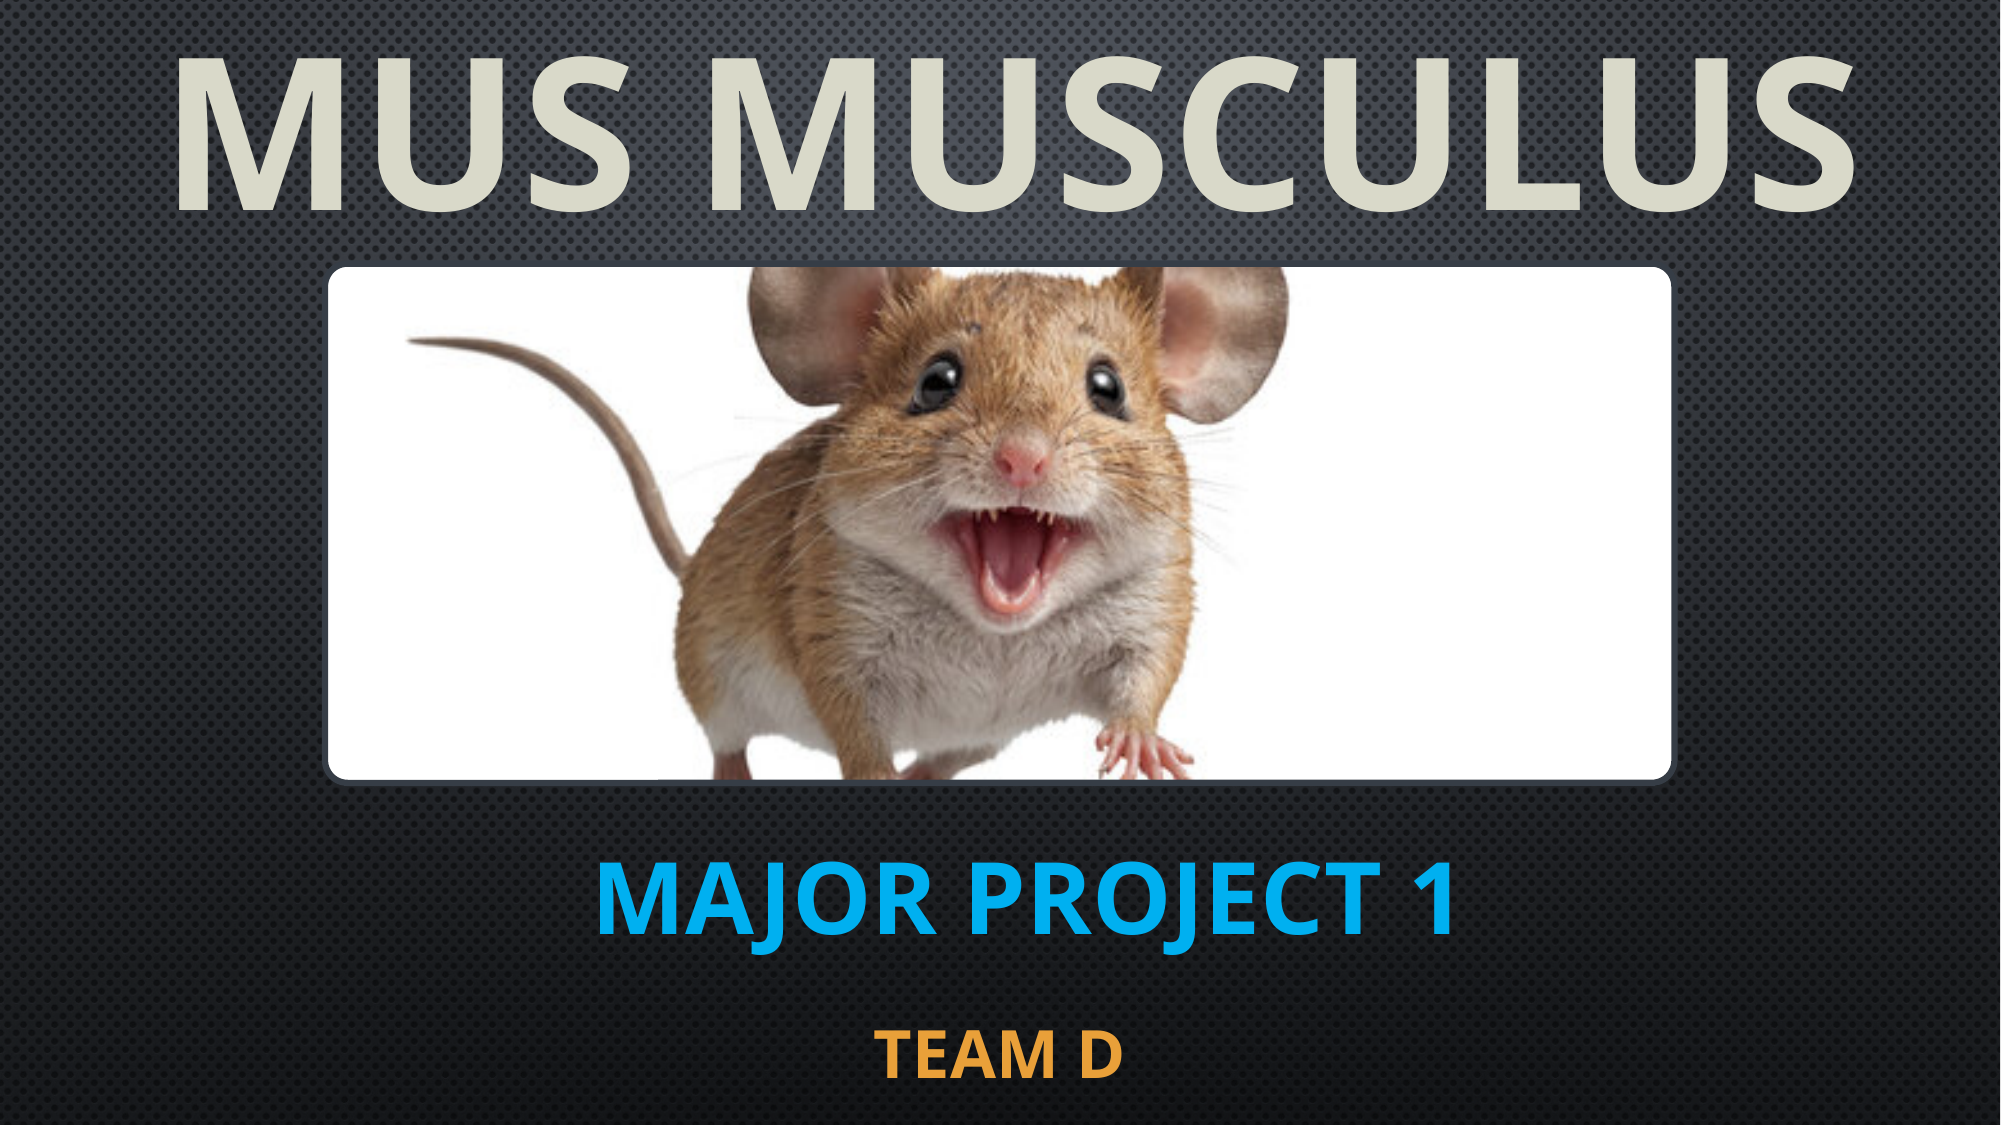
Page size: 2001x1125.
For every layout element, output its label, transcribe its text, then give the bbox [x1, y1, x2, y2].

text_box TEAM D [486, 1004, 1514, 1099]
picture [324, 263, 1675, 784]
text_box MUS MUSCULUS [87, 0, 1938, 261]
text_box MAJOR PROJECT 1 [352, 827, 1705, 963]
